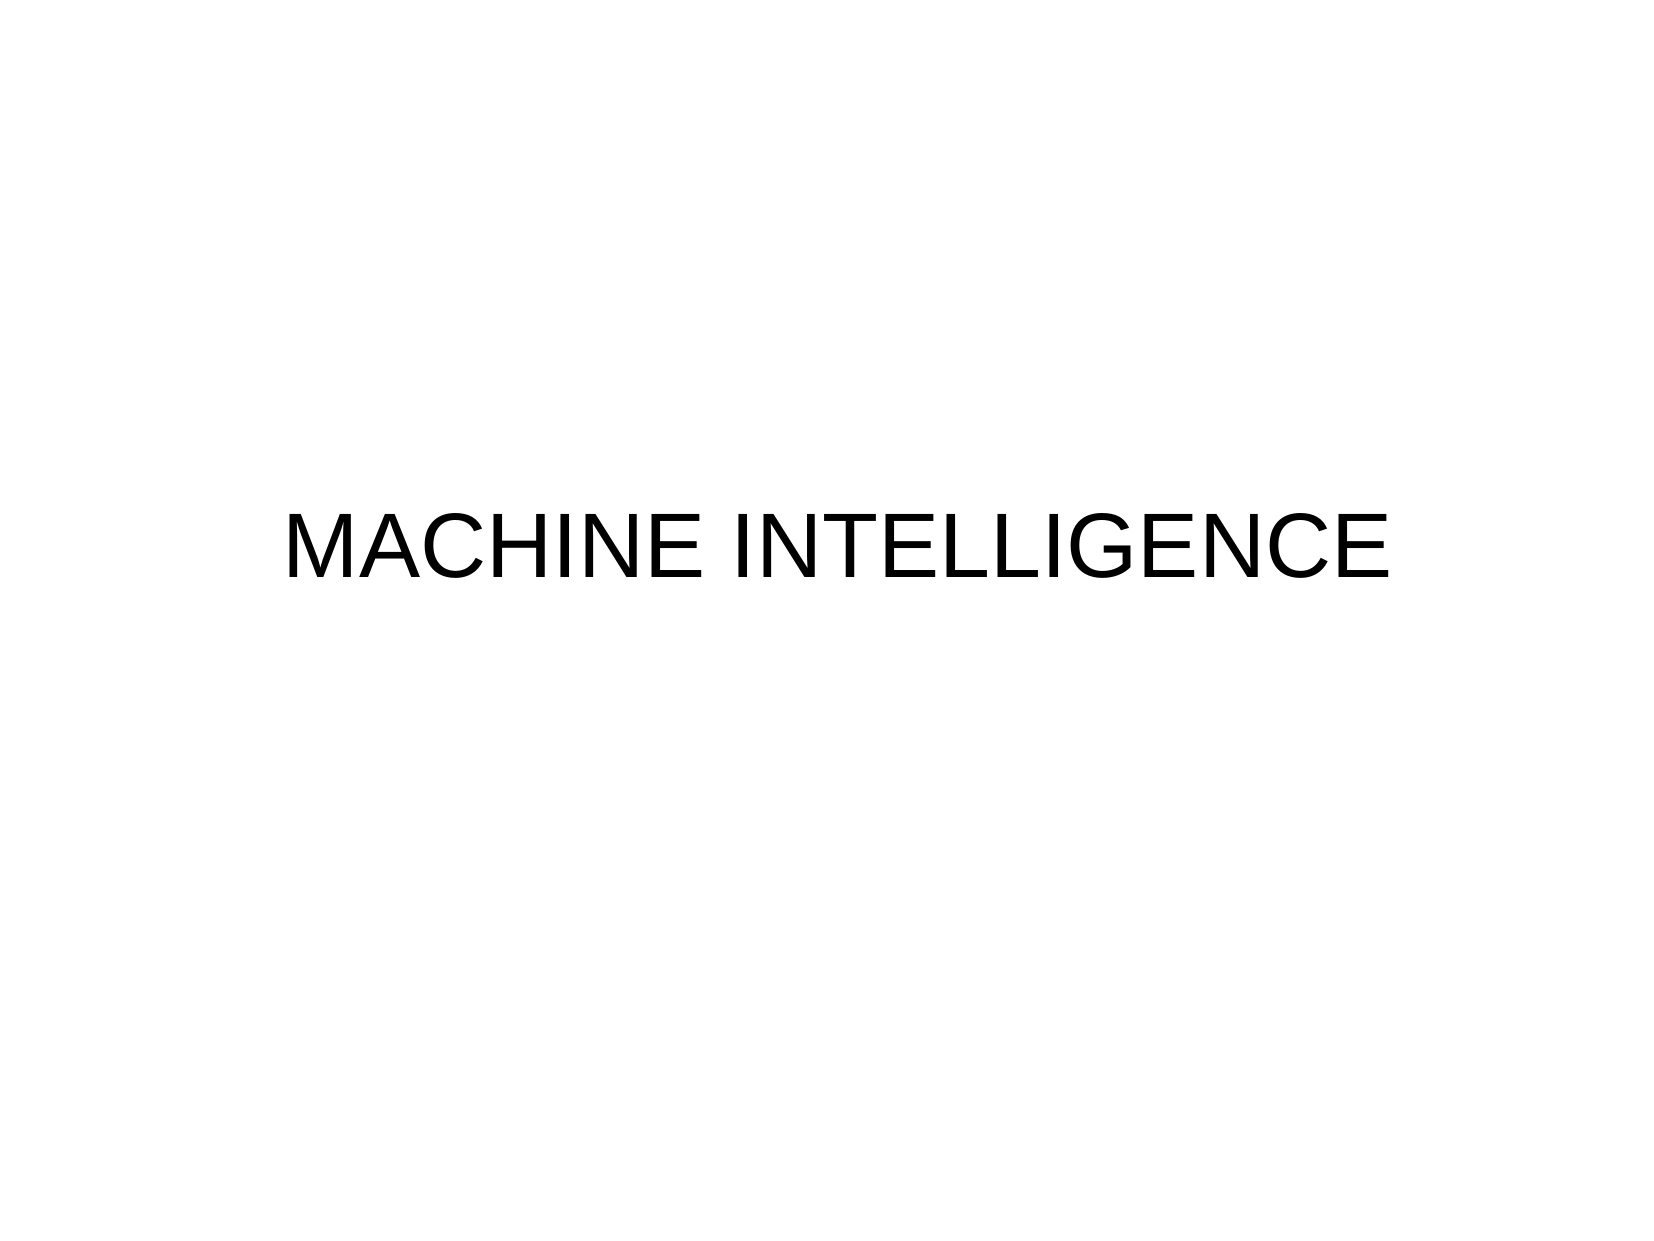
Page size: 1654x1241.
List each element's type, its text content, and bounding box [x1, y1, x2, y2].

text_box MACHINE INTELLIGENCE [94, 437, 1583, 644]
